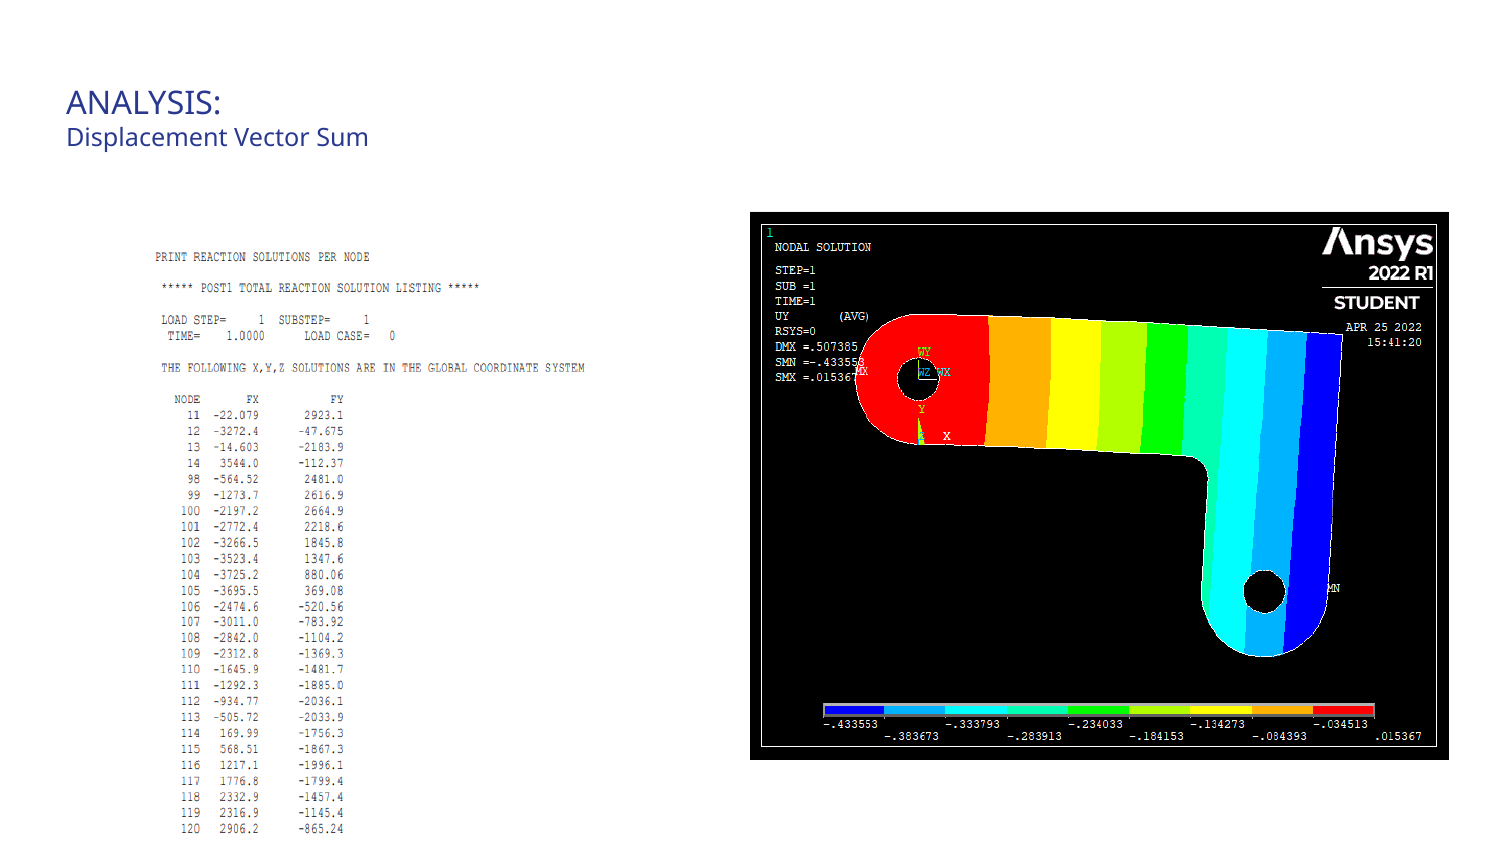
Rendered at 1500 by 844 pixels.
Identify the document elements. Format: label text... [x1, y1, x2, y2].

picture [750, 210, 1449, 760]
picture [149, 236, 601, 838]
title ANALYSIS: Displacement Vector Sum [51, 67, 1449, 167]
